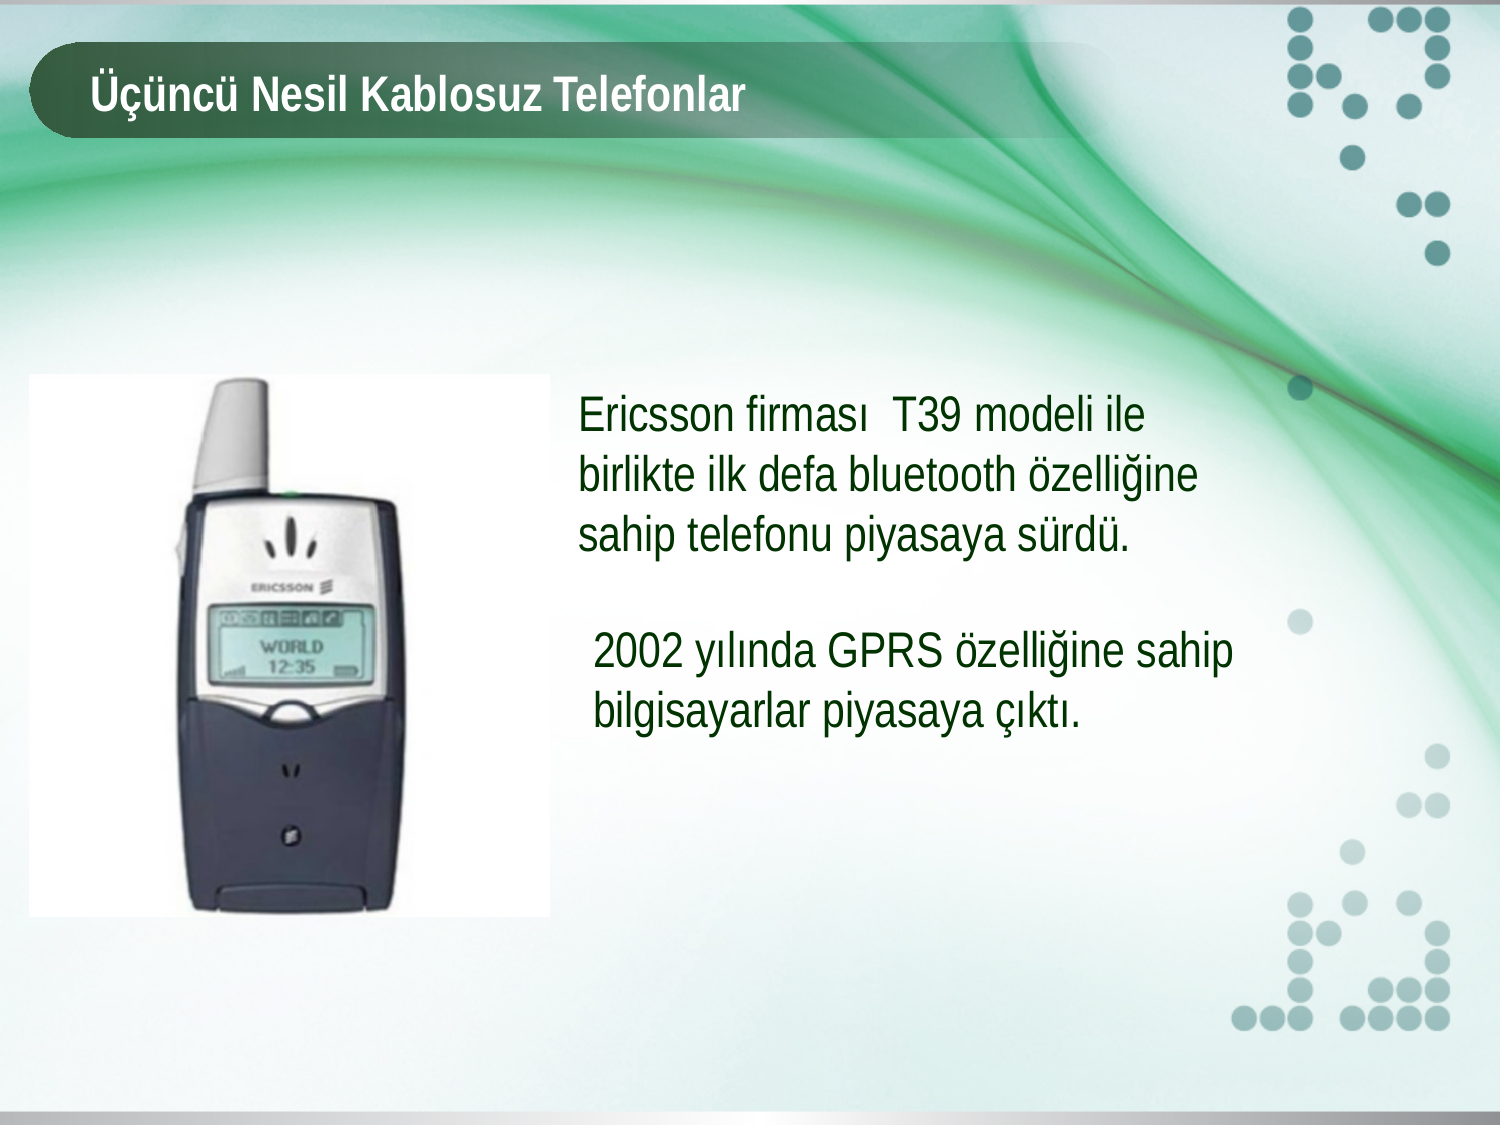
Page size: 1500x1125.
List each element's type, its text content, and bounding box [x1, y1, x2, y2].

picture [0, 0, 1500, 1125]
text_box [29, 42, 1080, 138]
text_box Ericsson firması T39 modeli ile birlikte ilk defa bluetooth özelliğine sahip telefonu piyasaya sürdü. [563, 374, 1226, 569]
title Üçüncü Nesil Kablosuz Telefonlar [75, 43, 1425, 141]
text_box 2002 yılında GPRS özelliğine sahip bilgisayarlar piyasaya çıktı. [578, 609, 1270, 745]
